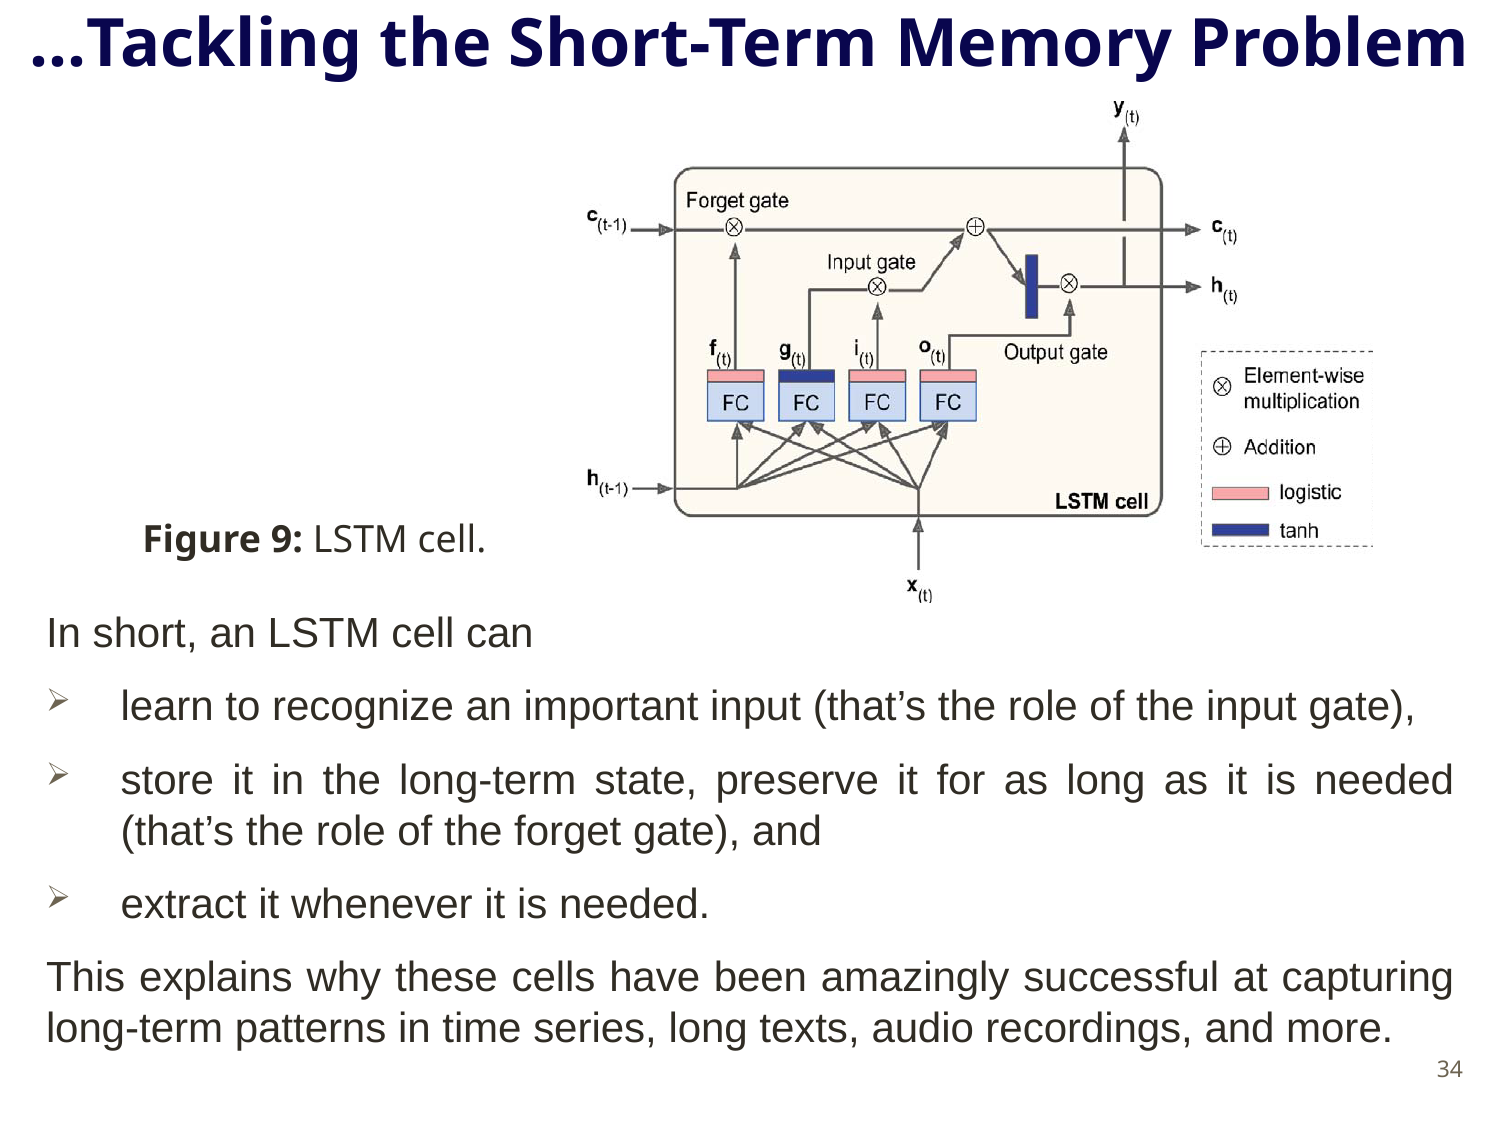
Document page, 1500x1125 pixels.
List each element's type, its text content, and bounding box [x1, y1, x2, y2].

title …Tackling the Short-Term Memory Problem [0, 1, 1500, 88]
list In short, an LSTM cell can learn to recognize an important input (that’s the role of the input gate), store it in the long-term state, preserve it for as long as it is needed (that’s the role of the forget gate), and extract it whenever it is needed. This explains why these cells have been amazingly successful at capturing long-term patterns in time series, long texts, audio recordings, and more. [31, 597, 1469, 1102]
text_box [125, 99, 1375, 605]
slide_number 34 [1350, 1040, 1479, 1100]
